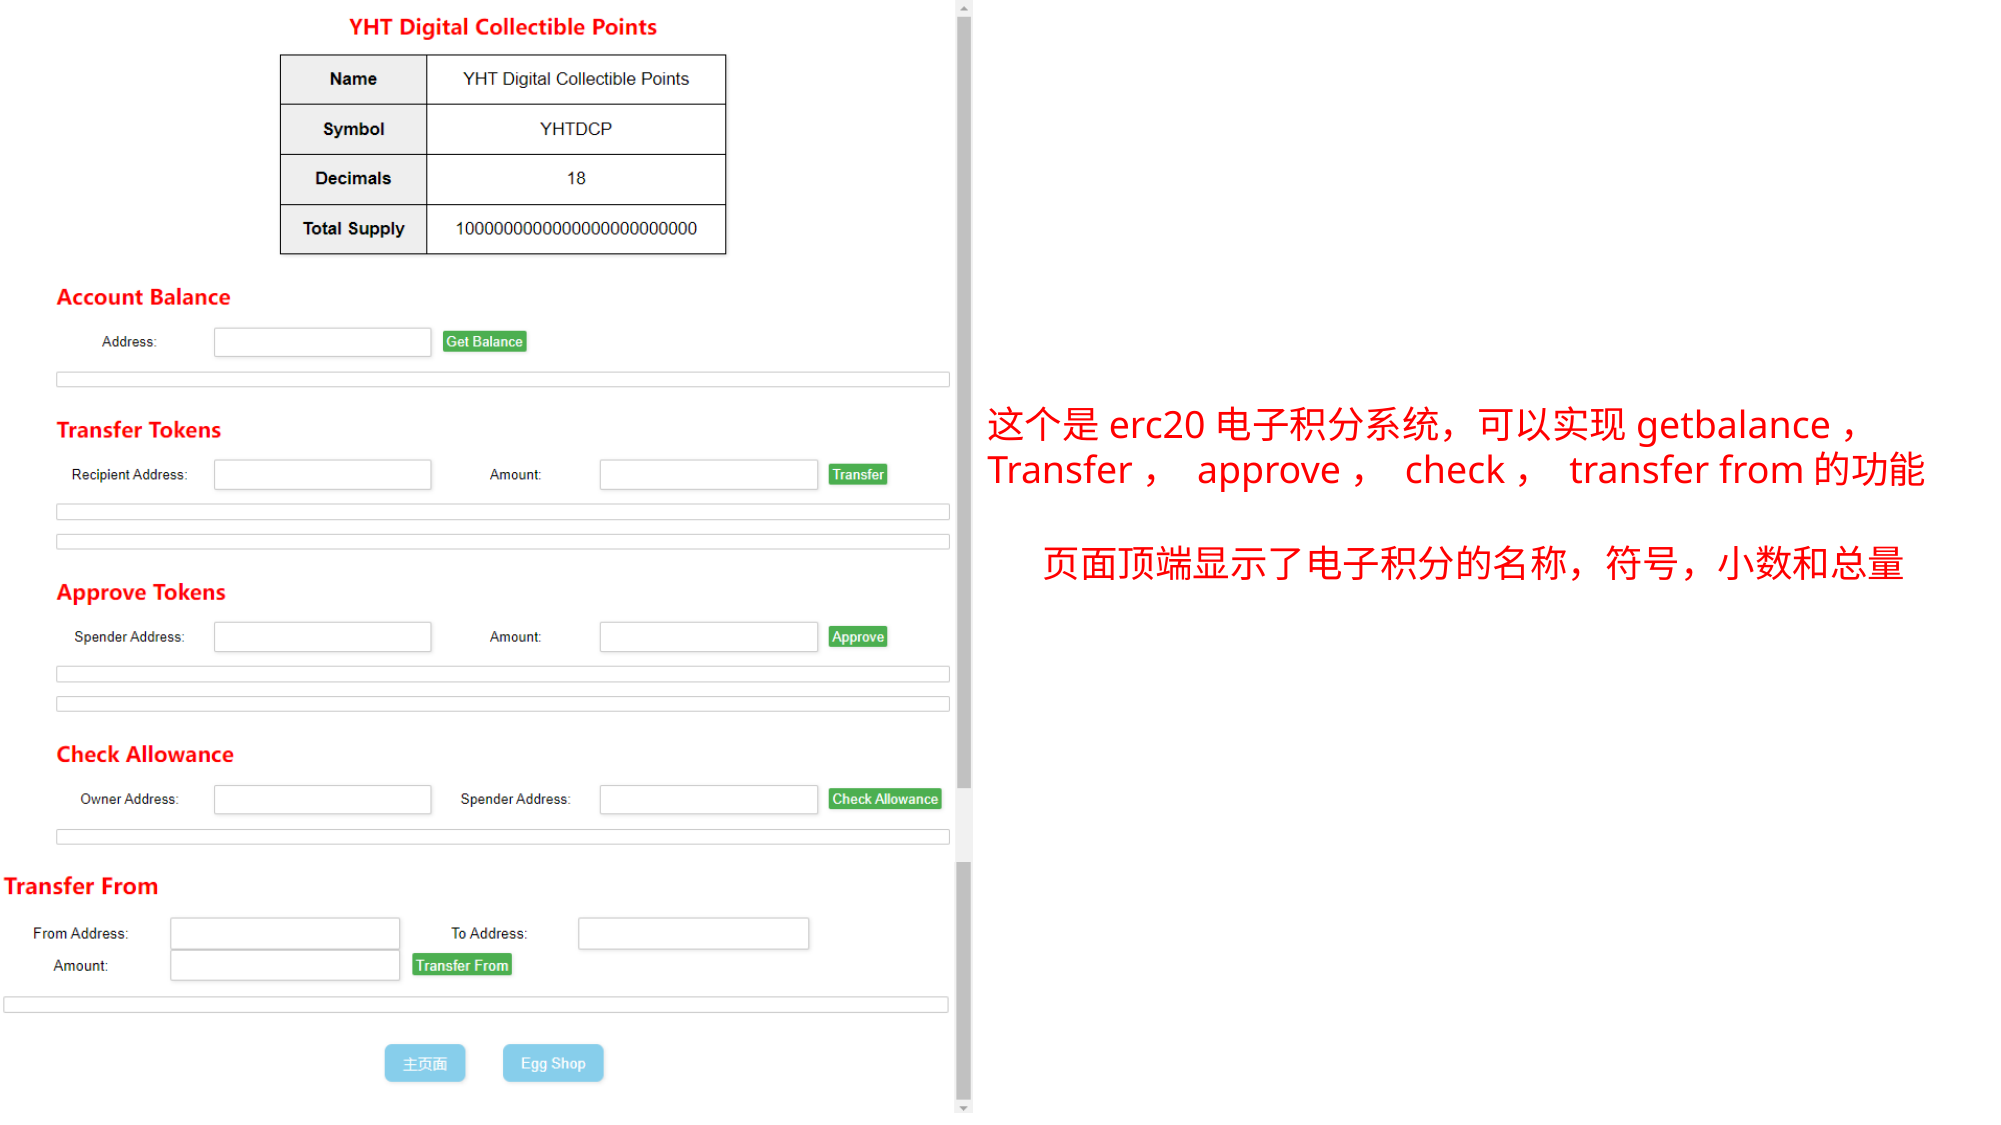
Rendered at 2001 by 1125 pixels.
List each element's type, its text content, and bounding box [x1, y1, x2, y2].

text_box 这个是erc20电子积分系统，可以实现getbalance， Transfer， approve， check， transfer from的功能 [973, 393, 1942, 499]
picture [0, 0, 973, 1113]
text_box 页面顶端显示了电子积分的名称，符号，小数和总量 [1028, 532, 1921, 592]
